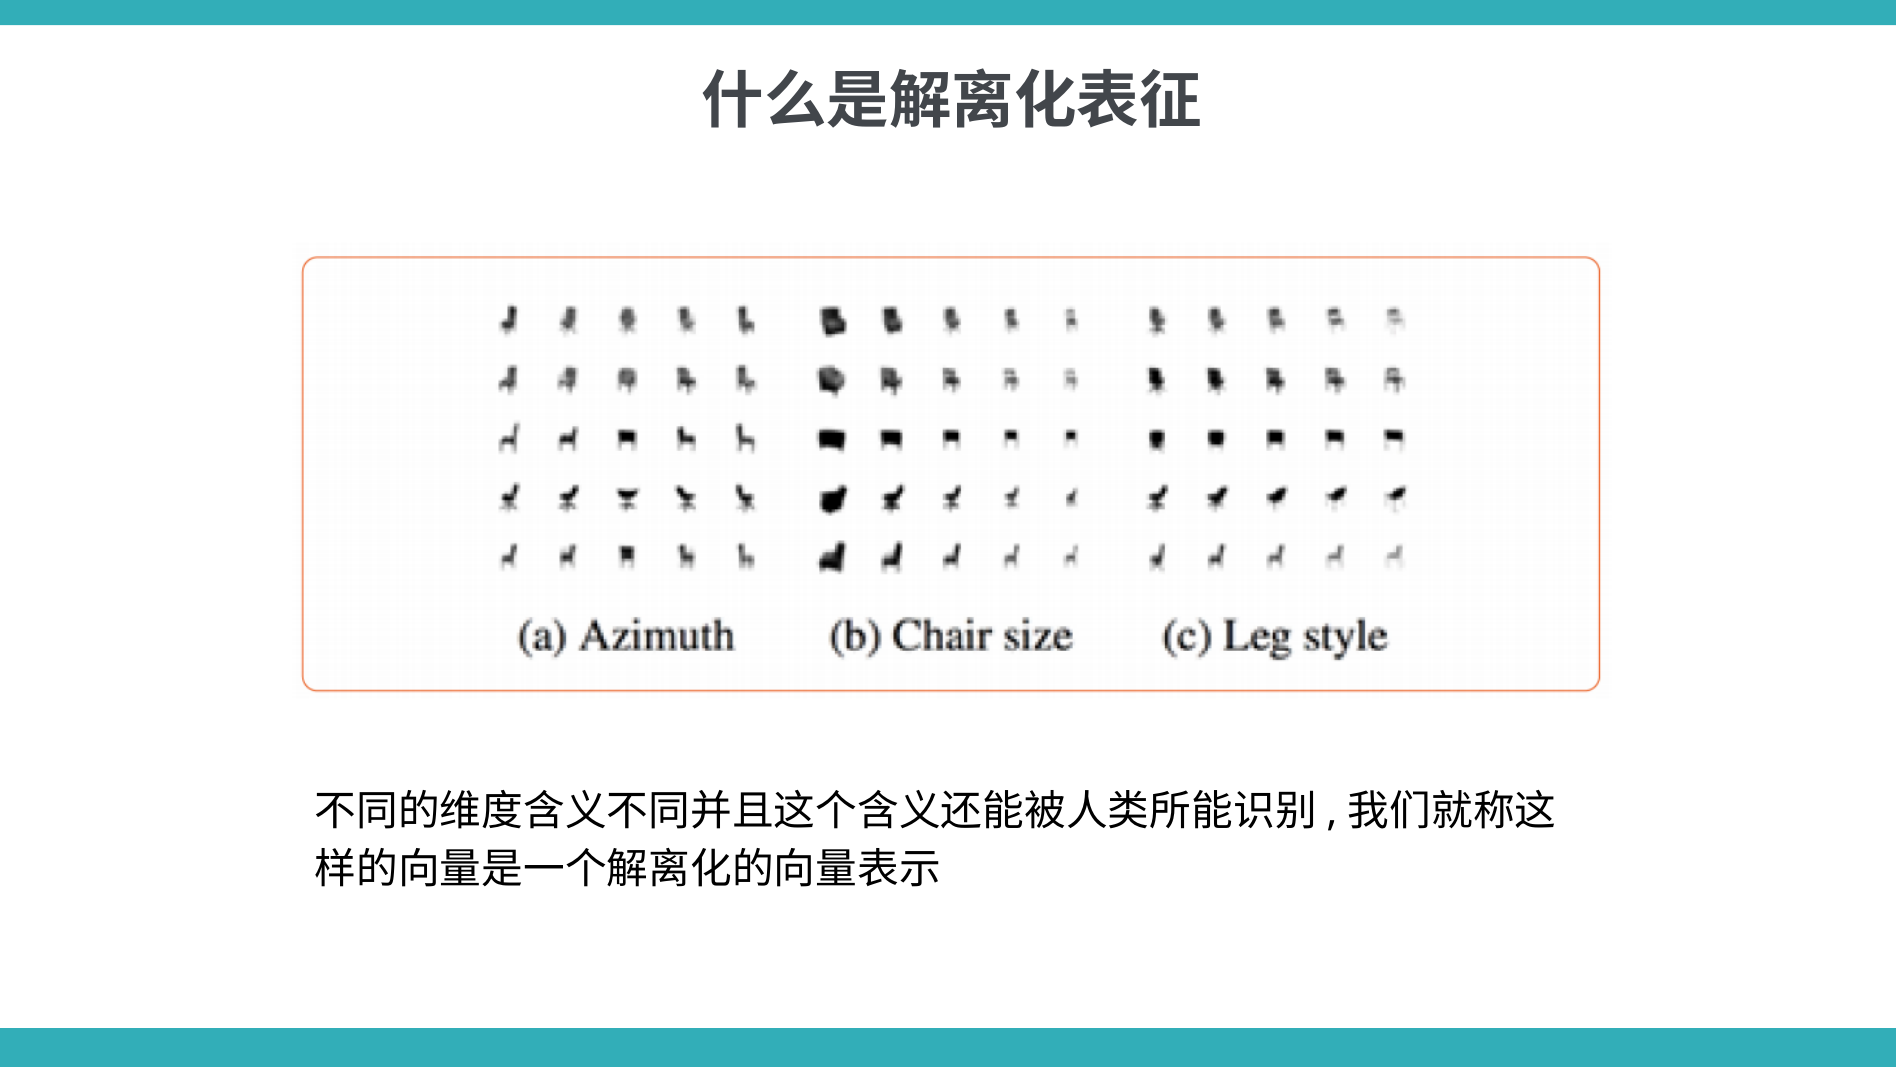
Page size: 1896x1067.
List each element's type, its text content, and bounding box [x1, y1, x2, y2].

text_box [0, 0, 1896, 26]
picture [292, 241, 1612, 700]
text_box 不同的维度含义不同并且这个含义还能被人类所能识别,我们就称这样的向量是一个解离化的向量表示 [314, 775, 1598, 892]
text_box [0, 1028, 1896, 1067]
text_box 什么是解离化表征 [509, 47, 1395, 135]
